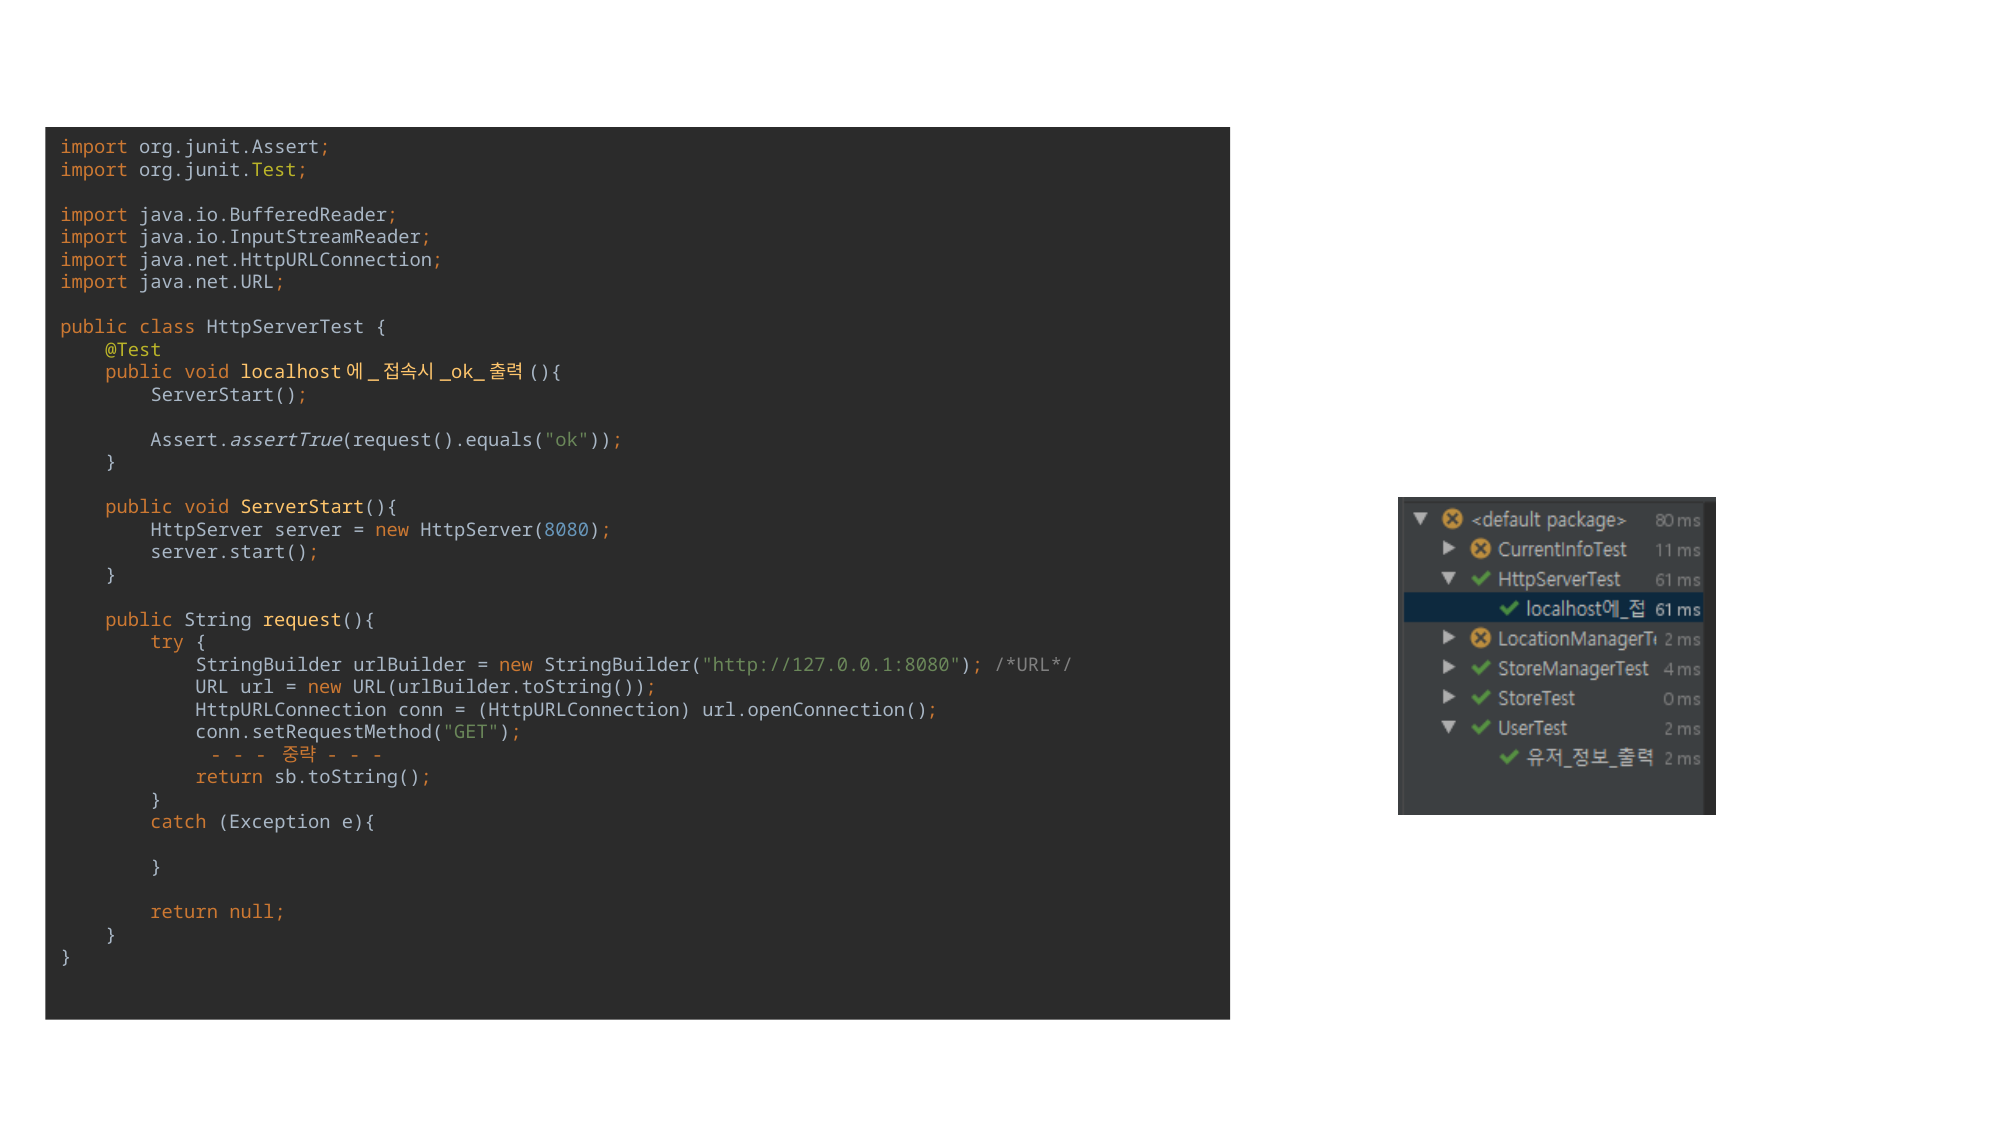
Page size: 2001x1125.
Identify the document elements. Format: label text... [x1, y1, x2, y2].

text_box import org.junit.Assert; import org.junit.Test; import java.io.BufferedReader; import java.io.InputStreamReader; import java.net.HttpURLConnection; import java.net.URL; public class HttpServerTest { @Test public void localhost에_접속시_ok_출력(){ ServerStart(); Assert.assertTrue(request().equals("ok")); } public void ServerStart(){ HttpServer server = new HttpServer(8080); server.start(); } public String request(){ try { StringBuilder urlBuilder = new StringBuilder("http://127.0.0.1:8080"); /*URL*/ URL url = new URL(urlBuilder.toString()); HttpURLConnection conn = (HttpURLConnection) url.openConnection(); conn.setRequestMethod("GET"); - - - 중략 - - - return sb.toString(); } catch (Exception e){ } return null; } } [45, 127, 1231, 1020]
picture [1398, 497, 1716, 815]
